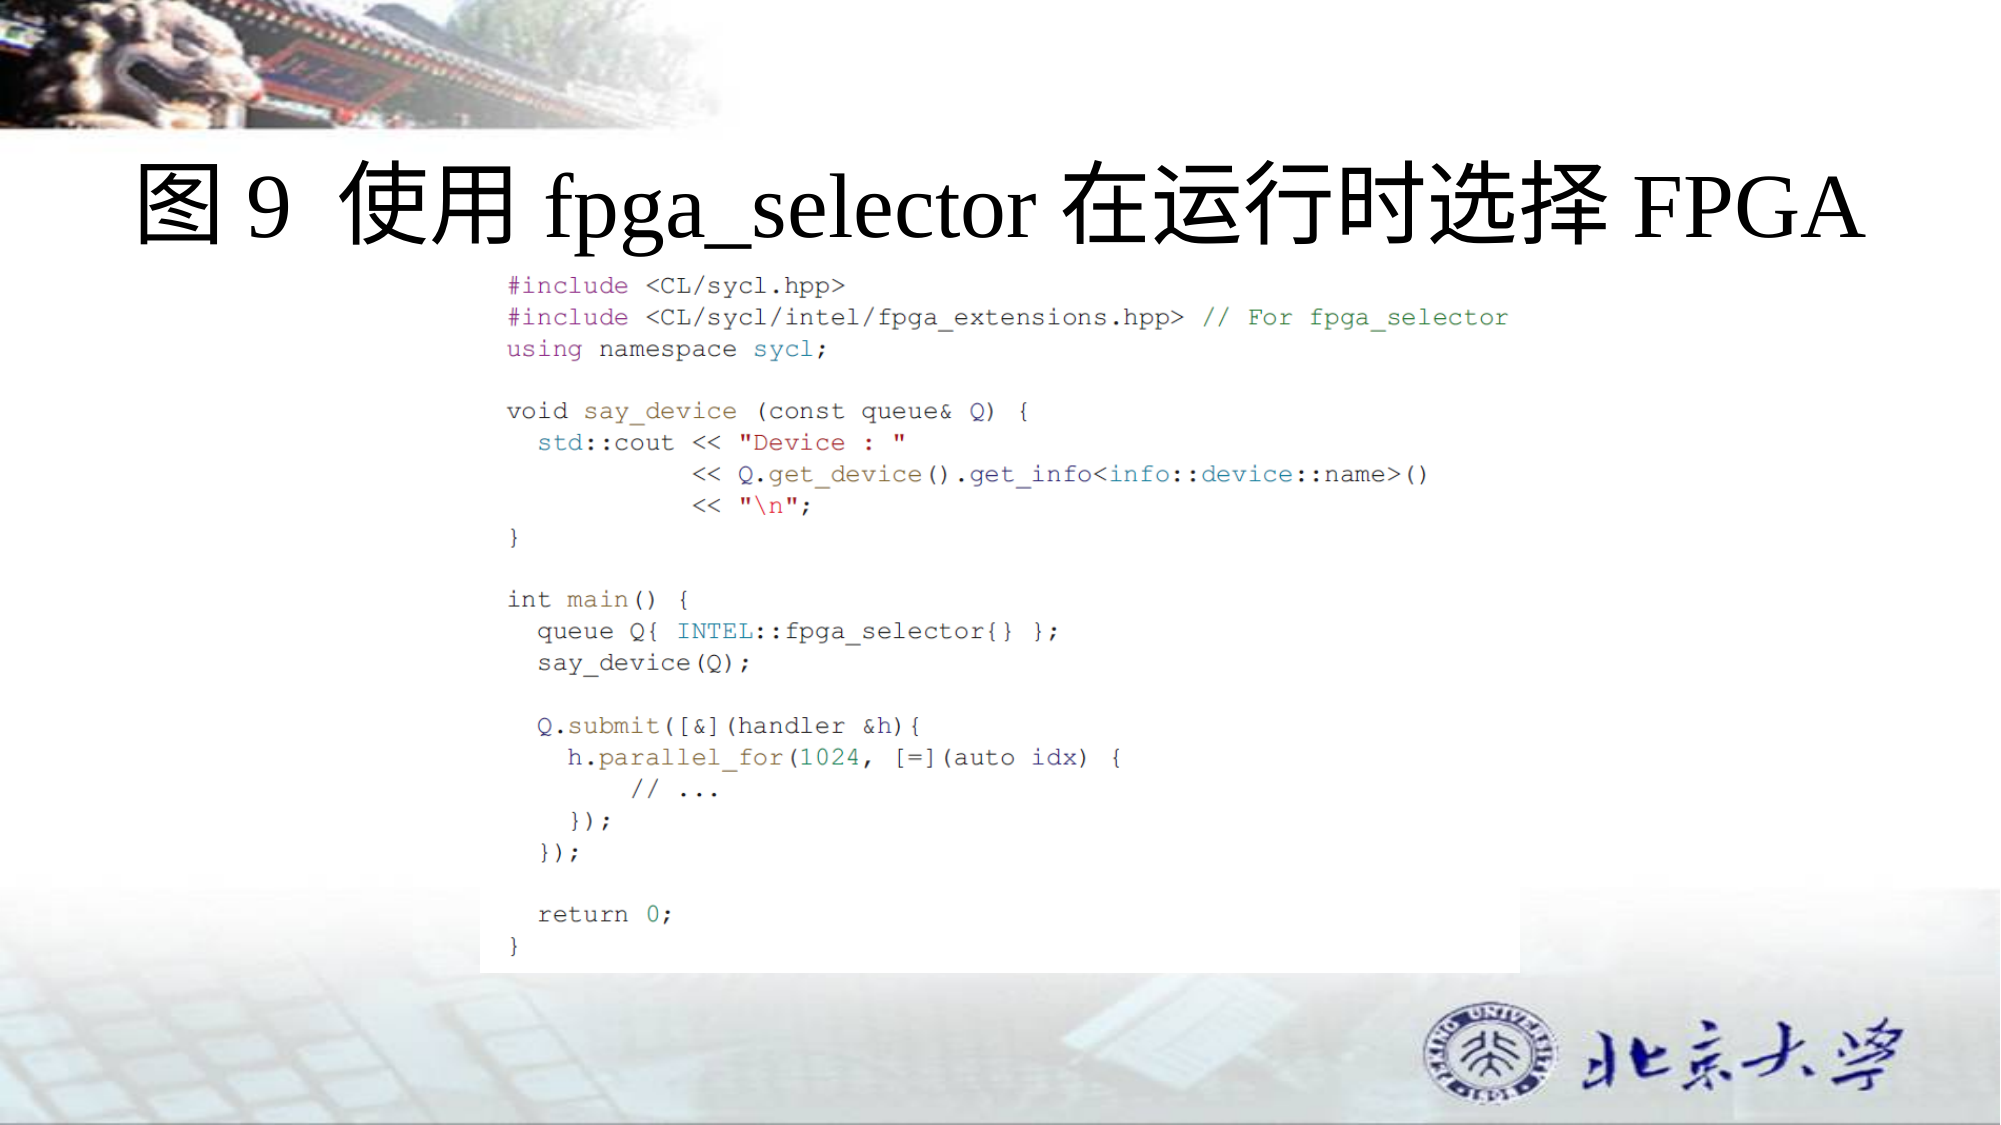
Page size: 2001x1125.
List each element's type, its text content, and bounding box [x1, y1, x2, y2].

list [480, 257, 1520, 973]
picture [0, 0, 2000, 1125]
title 图9 使用fpga_selector在运行时选择FPGA [99, 145, 1900, 258]
